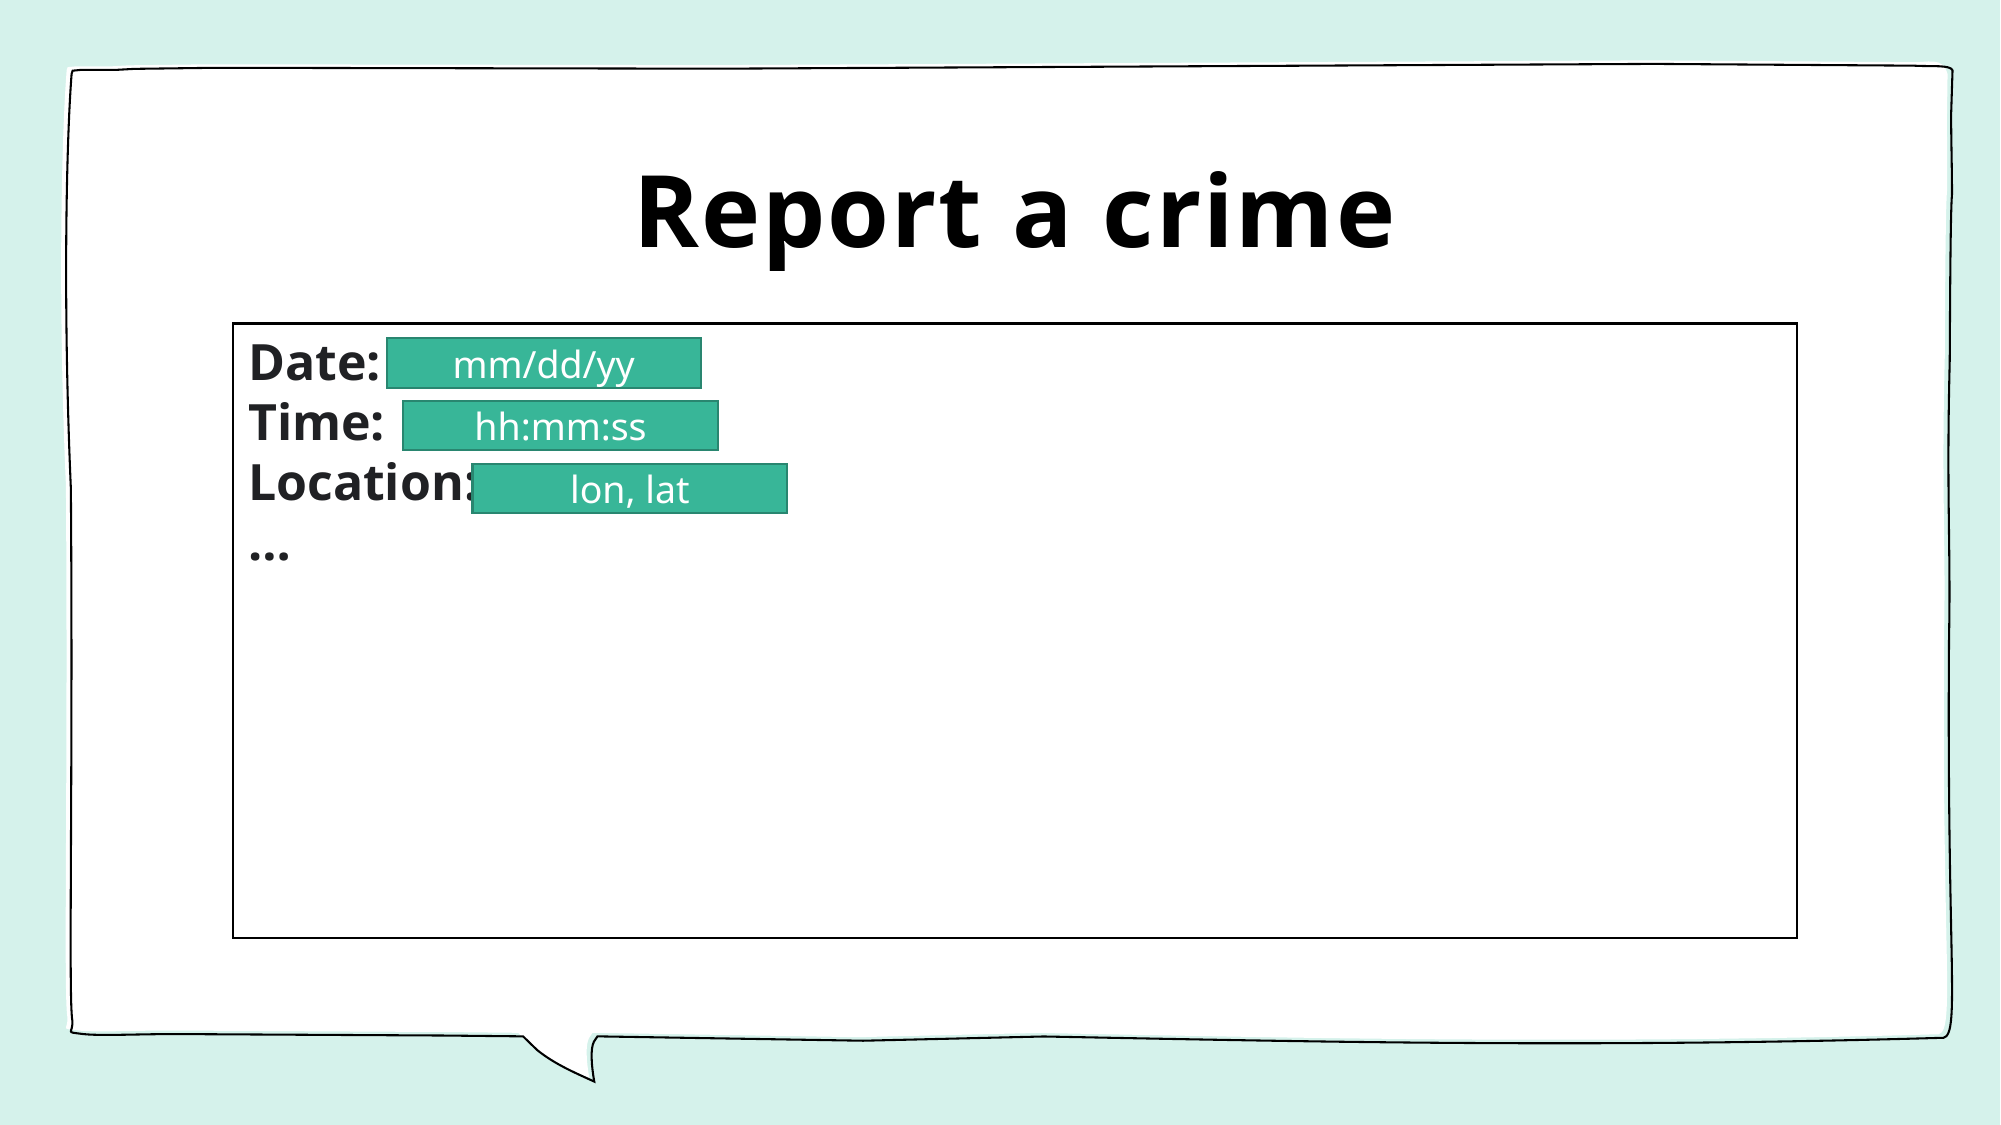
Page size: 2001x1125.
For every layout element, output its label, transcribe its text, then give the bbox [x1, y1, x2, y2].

title Report a crime [167, 91, 1863, 324]
text_box lon, lat [471, 463, 788, 514]
text_box Date: Time: Location: … [232, 322, 1798, 939]
text_box hh:mm:ss [402, 400, 719, 451]
text_box mm/dd/yy [386, 337, 702, 389]
